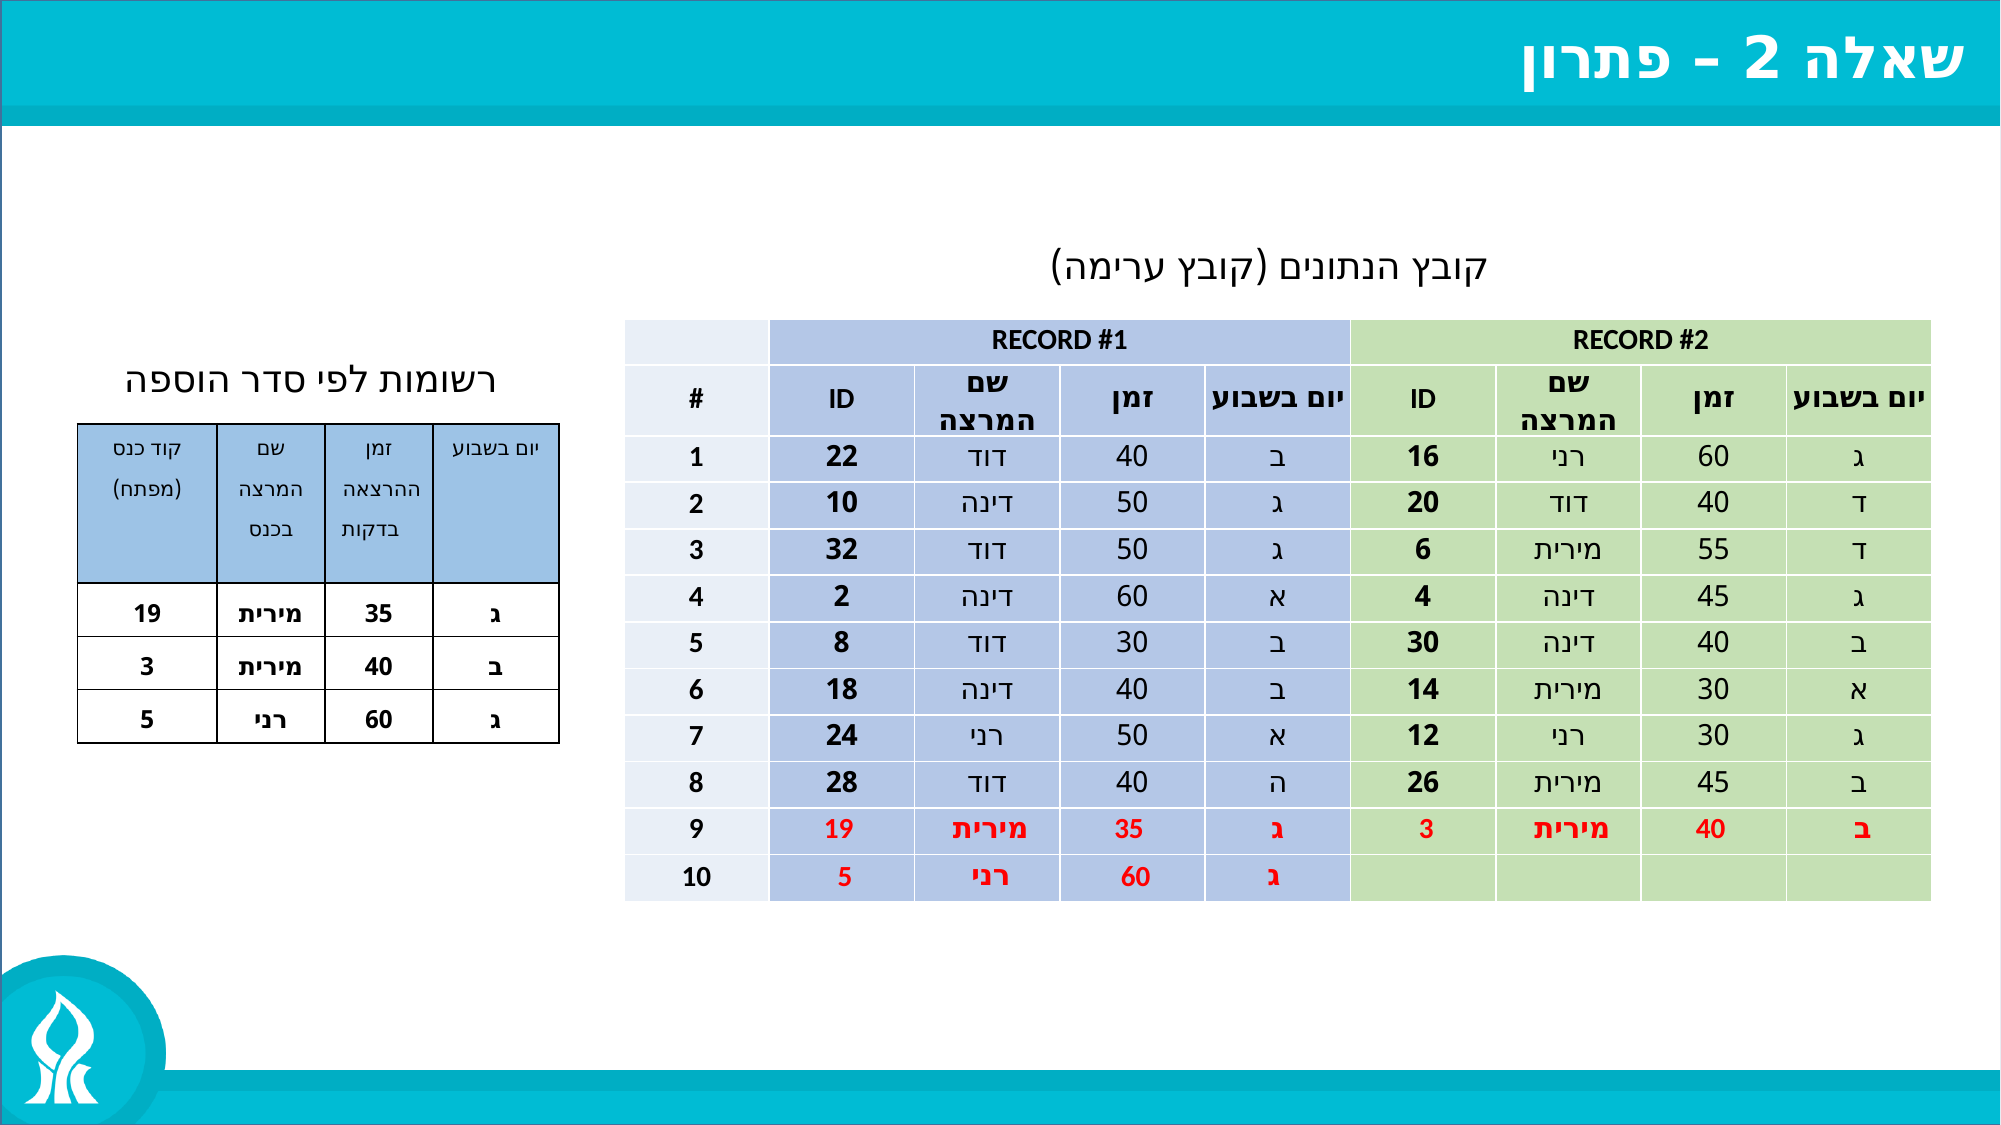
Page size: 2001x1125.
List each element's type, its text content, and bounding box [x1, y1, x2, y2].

table_cell שם המרצה [1497, 366, 1640, 435]
table_cell ג [1206, 855, 1350, 901]
table_cell 45 [1642, 762, 1786, 807]
table_cell ג [1787, 576, 1931, 621]
table_cell 5 [625, 623, 768, 668]
table_cell 40 [1642, 623, 1786, 668]
table_cell 40 [1061, 669, 1204, 714]
table_header יום בשבוע [434, 425, 558, 582]
table_cell דינה [915, 576, 1059, 621]
table_cell 4 [625, 576, 768, 621]
table_cell 2 [770, 576, 914, 621]
table_cell דוד [915, 623, 1059, 668]
table_cell מירית [218, 584, 324, 636]
text_box שאלה 2 – פתרון [1504, 12, 1980, 98]
table_cell דינה [915, 483, 1059, 528]
table_cell [1497, 855, 1640, 901]
table_cell דוד [1497, 483, 1640, 528]
table_cell ג [1787, 716, 1931, 761]
table_cell 30 [1351, 623, 1495, 668]
table_cell זמן [1642, 366, 1786, 435]
table_cell 3 [78, 637, 216, 689]
table_header קוד כנס (מפתח) [78, 425, 216, 582]
table_cell ID [1351, 366, 1495, 435]
table_cell דוד [915, 437, 1059, 481]
table_cell 26 [1351, 762, 1495, 807]
table_header שם המרצה בכנס [218, 425, 324, 582]
table_cell 32 [770, 530, 914, 574]
table_cell 6 [625, 669, 768, 714]
table_cell ג [434, 690, 558, 742]
table_cell ג [1206, 483, 1350, 528]
table_cell 9 [625, 809, 768, 854]
table_cell 10 [770, 483, 914, 528]
table_cell ב [1787, 809, 1931, 854]
table_header RECORD #2 [1351, 320, 1931, 364]
table_header RECORD #1 [770, 320, 1350, 364]
table_cell שם המרצה [915, 366, 1059, 435]
table_cell 5 [770, 855, 914, 901]
table_cell 3 [1351, 809, 1495, 854]
table_cell ב [434, 637, 558, 689]
table_cell 50 [1061, 483, 1204, 528]
table_cell דינה [915, 669, 1059, 714]
table_cell יום בשבוע [1787, 366, 1931, 435]
table_cell ב [1787, 623, 1931, 668]
table_header [625, 320, 768, 364]
table_cell ג [1206, 809, 1350, 854]
table_cell 50 [1061, 716, 1204, 761]
table_cell 10 [625, 855, 768, 901]
table_cell 8 [770, 623, 914, 668]
table_cell [1787, 855, 1931, 901]
table_cell 60 [1061, 576, 1204, 621]
table_cell מירית [1497, 809, 1640, 854]
table_cell 30 [1061, 623, 1204, 668]
table_cell 2 [625, 483, 768, 528]
table_cell 35 [326, 584, 432, 636]
table_cell דוד [915, 530, 1059, 574]
table_cell רני [915, 855, 1059, 901]
table_cell ג [1206, 530, 1350, 574]
table_cell 30 [1642, 716, 1786, 761]
table_cell [1351, 855, 1495, 901]
table_cell דוד [915, 762, 1059, 807]
table_cell 60 [1642, 437, 1786, 481]
table_cell א [1206, 576, 1350, 621]
table_cell רני [1497, 716, 1640, 761]
table_cell דינה [1497, 623, 1640, 668]
table_cell ד [1787, 530, 1931, 574]
table_cell 22 [770, 437, 914, 481]
table_header זמן ההרצאה בדקות [326, 425, 432, 582]
table_cell # [625, 366, 768, 435]
table_cell ב [1206, 437, 1350, 481]
table_cell 6 [1351, 530, 1495, 574]
table_cell רני [1497, 437, 1640, 481]
table_cell ג [1787, 437, 1931, 481]
table_cell א [1787, 669, 1931, 714]
table_cell ב [1206, 669, 1350, 714]
table_cell מירית [1497, 669, 1640, 714]
table_cell 3 [625, 530, 768, 574]
table_cell 12 [1351, 716, 1495, 761]
table_cell 18 [770, 669, 914, 714]
table_cell 19 [78, 584, 216, 636]
table_cell ה [1206, 762, 1350, 807]
table_cell ב [1206, 623, 1350, 668]
table_cell יום בשבוע [1206, 366, 1350, 435]
table_cell ד [1787, 483, 1931, 528]
table_cell 60 [1061, 855, 1204, 901]
table_cell דינה [1497, 576, 1640, 621]
text_box קובץ הנתונים (קובץ ערימה) [1035, 234, 1505, 295]
table_cell ID [770, 366, 914, 435]
table_cell ג [434, 584, 558, 636]
table_cell 55 [1642, 530, 1786, 574]
table_cell 40 [326, 637, 432, 689]
table_cell ב [1787, 762, 1931, 807]
table_cell מירית [1497, 530, 1640, 574]
table_cell 35 [1061, 809, 1204, 854]
table_cell זמן [1061, 366, 1204, 435]
table_cell מירית [915, 809, 1059, 854]
table_cell 7 [625, 716, 768, 761]
table_cell 40 [1642, 809, 1786, 854]
table_cell 5 [78, 690, 216, 742]
table_cell 16 [1351, 437, 1495, 481]
table_cell 40 [1061, 437, 1204, 481]
table_cell 14 [1351, 669, 1495, 714]
table_cell מירית [218, 637, 324, 689]
picture [0, 0, 2001, 1125]
table_cell 20 [1351, 483, 1495, 528]
table_cell 40 [1642, 483, 1786, 528]
table_cell 40 [1061, 762, 1204, 807]
table_cell 8 [625, 762, 768, 807]
table_cell רני [218, 690, 324, 742]
table_cell מירית [1497, 762, 1640, 807]
table_cell 45 [1642, 576, 1786, 621]
table_cell [1642, 855, 1786, 901]
table_cell רני [915, 716, 1059, 761]
table_cell 1 [625, 437, 768, 481]
table_cell 4 [1351, 576, 1495, 621]
table_cell 50 [1061, 530, 1204, 574]
table_cell א [1206, 716, 1350, 761]
table_cell 19 [770, 809, 914, 854]
table_cell 28 [770, 762, 914, 807]
text_box רשומות לפי סדר הוספה [109, 347, 513, 408]
table_cell 30 [1642, 669, 1786, 714]
table_cell 60 [326, 690, 432, 742]
table_cell 24 [770, 716, 914, 761]
